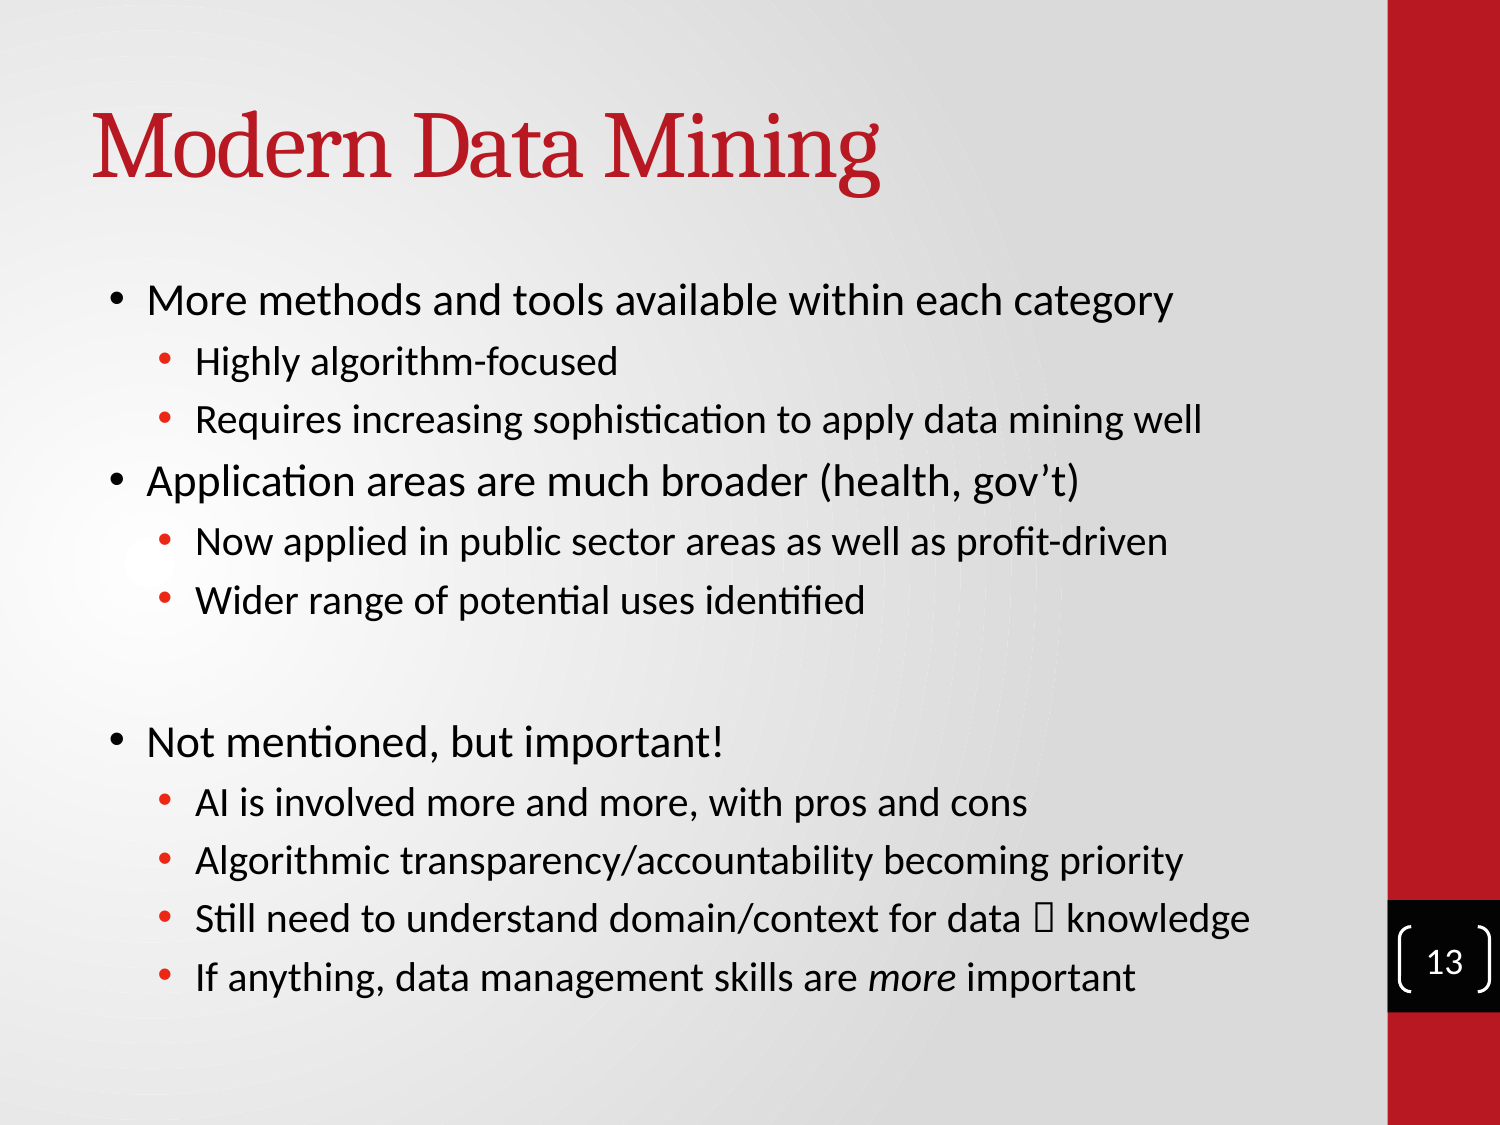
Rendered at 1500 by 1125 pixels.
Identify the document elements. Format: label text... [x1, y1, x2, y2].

list More methods and tools available within each category Highly algorithm-focused Requires increasing sophistication to apply data mining well Application areas are much broader (health, gov’t) Now applied in public sector areas as well as profit-driven Wider range of potential uses identified Not mentioned, but important! AI is involved more and more, with pros and cons Algorithmic transparency/accountability becoming priority Still need to understand domain/context for data  knowledge If anything, data management skills are more important [75, 262, 1325, 1050]
slide_number 13 [1397, 925, 1492, 994]
title Modern Data Mining [75, 45, 1325, 233]
